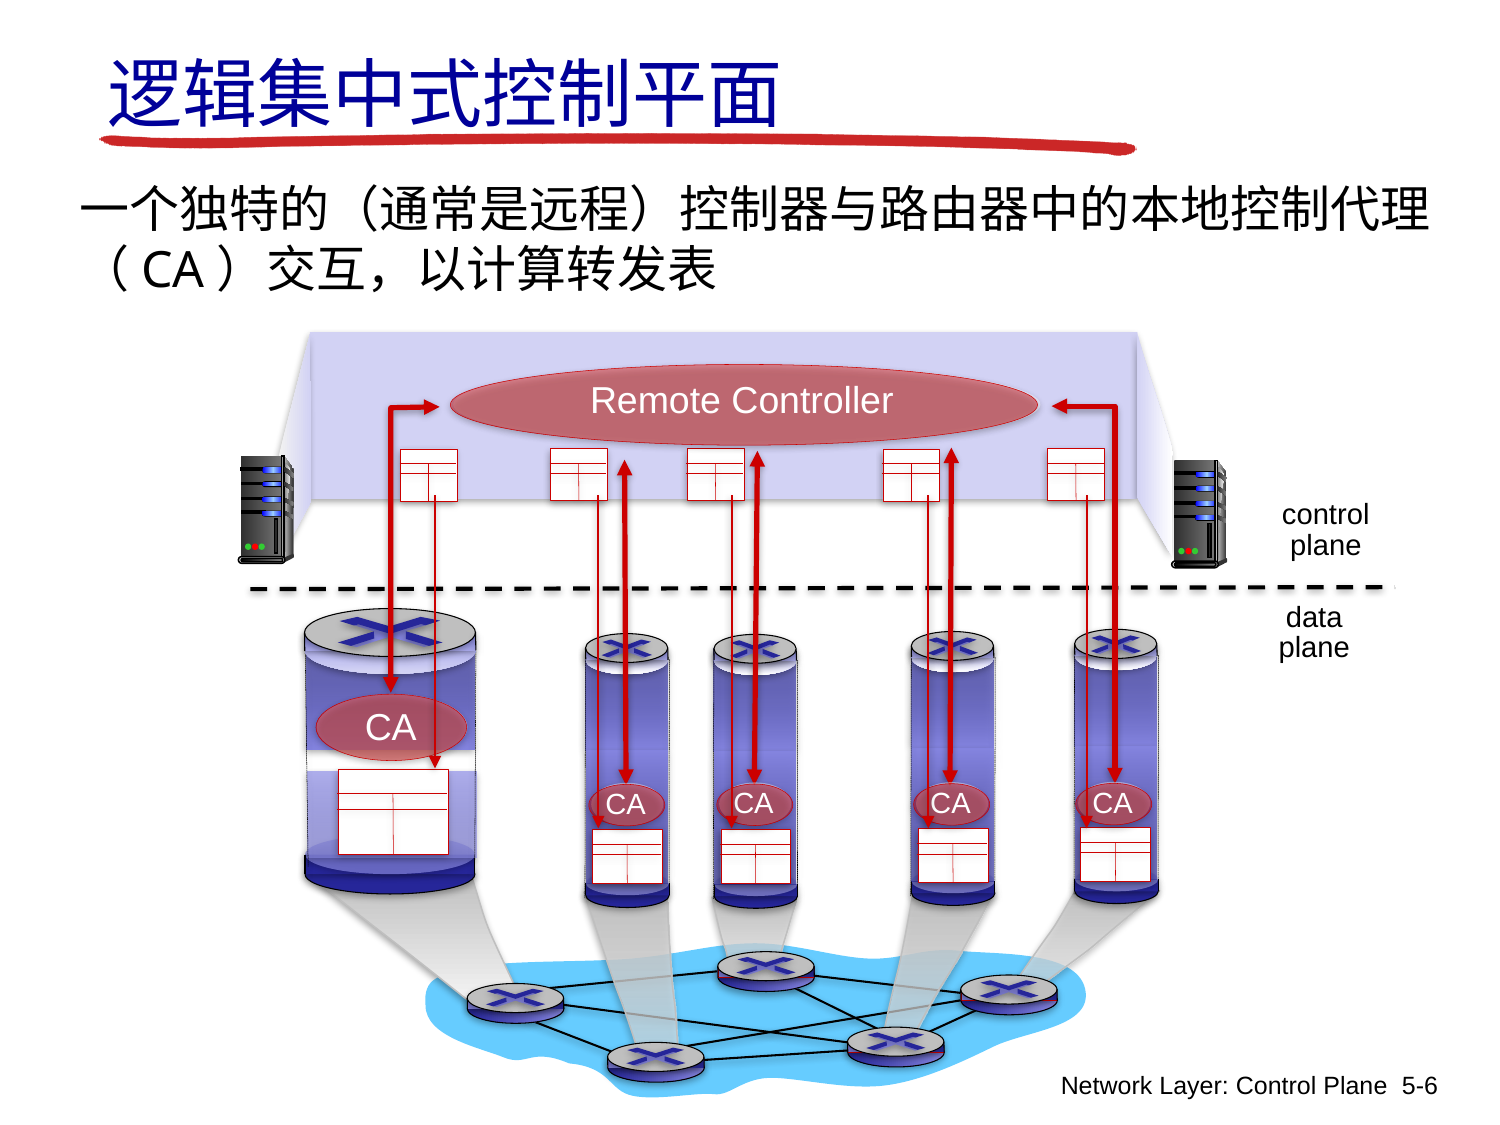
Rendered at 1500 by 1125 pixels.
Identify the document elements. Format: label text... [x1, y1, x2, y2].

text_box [607, 1042, 705, 1083]
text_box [1156, 492, 1396, 674]
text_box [304, 608, 1160, 1059]
slide_number 5-6 [1387, 1062, 1463, 1107]
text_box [336, 836, 1151, 884]
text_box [315, 363, 1152, 830]
footer Network Layer: Control Plane [1045, 1062, 1404, 1102]
text_box 逻辑集中式控制平面 [92, 38, 798, 127]
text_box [847, 1026, 945, 1068]
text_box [960, 974, 1058, 1016]
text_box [250, 492, 310, 674]
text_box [434, 494, 1087, 829]
picture [94, 126, 1150, 162]
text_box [717, 951, 815, 992]
text_box 一个独特的（通常是远程）控制器与路由器中的本地控制代理（CA）交互，以计算转发表 [64, 170, 1452, 306]
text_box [466, 983, 565, 1024]
text_box [621, 1070, 925, 1098]
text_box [238, 331, 1228, 568]
